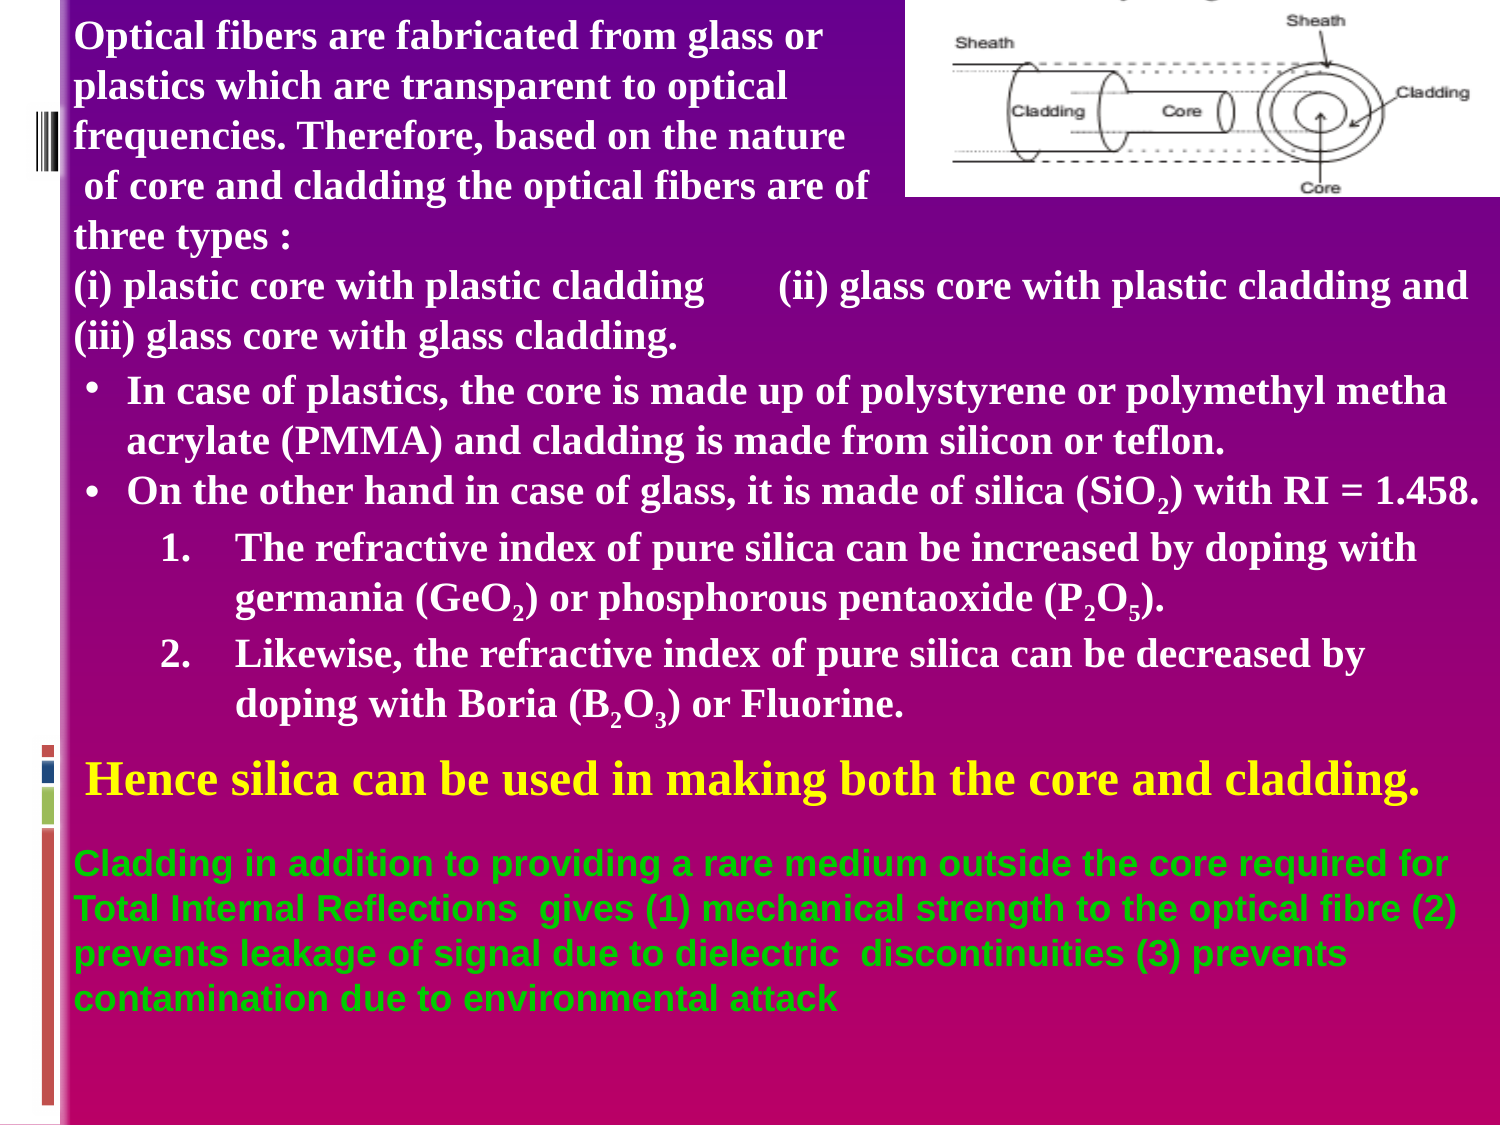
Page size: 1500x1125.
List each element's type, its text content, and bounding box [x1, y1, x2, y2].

text_box In case of plastics, the core is made up of polystyrene or polymethyl metha acrylate (PMMA) and cladding is made from silicon or teflon. On the other hand in case of glass, it is made of silica (SiO2) with RI = 1.458. The refractive index of pure silica can be increased by doping with germania (GeO2) or phosphorous pentaoxide (P2O5). Likewise, the refractive index of pure silica can be decreased by doping with Boria (B2O3) or Fluorine. Hence silica can be used in making both the core and cladding. [70, 365, 1500, 814]
text_box Optical fibers are fabricated from glass or plastics which are transparent to optical frequencies. Therefore, based on the nature of core and cladding the optical fibers are of three types : (i) plastic core with plastic cladding (ii) glass core with plastic cladding and (iii) glass core with glass cladding. [58, 0, 1500, 365]
picture [905, 0, 1500, 198]
text_box Cladding in addition to providing a rare medium outside the core required for Total Internal Reflections gives (1) mechanical strength to the optical fibre (2) prevents leakage of signal due to dielectric discontinuities (3) prevents contamination due to environmental attack [58, 831, 1500, 1027]
